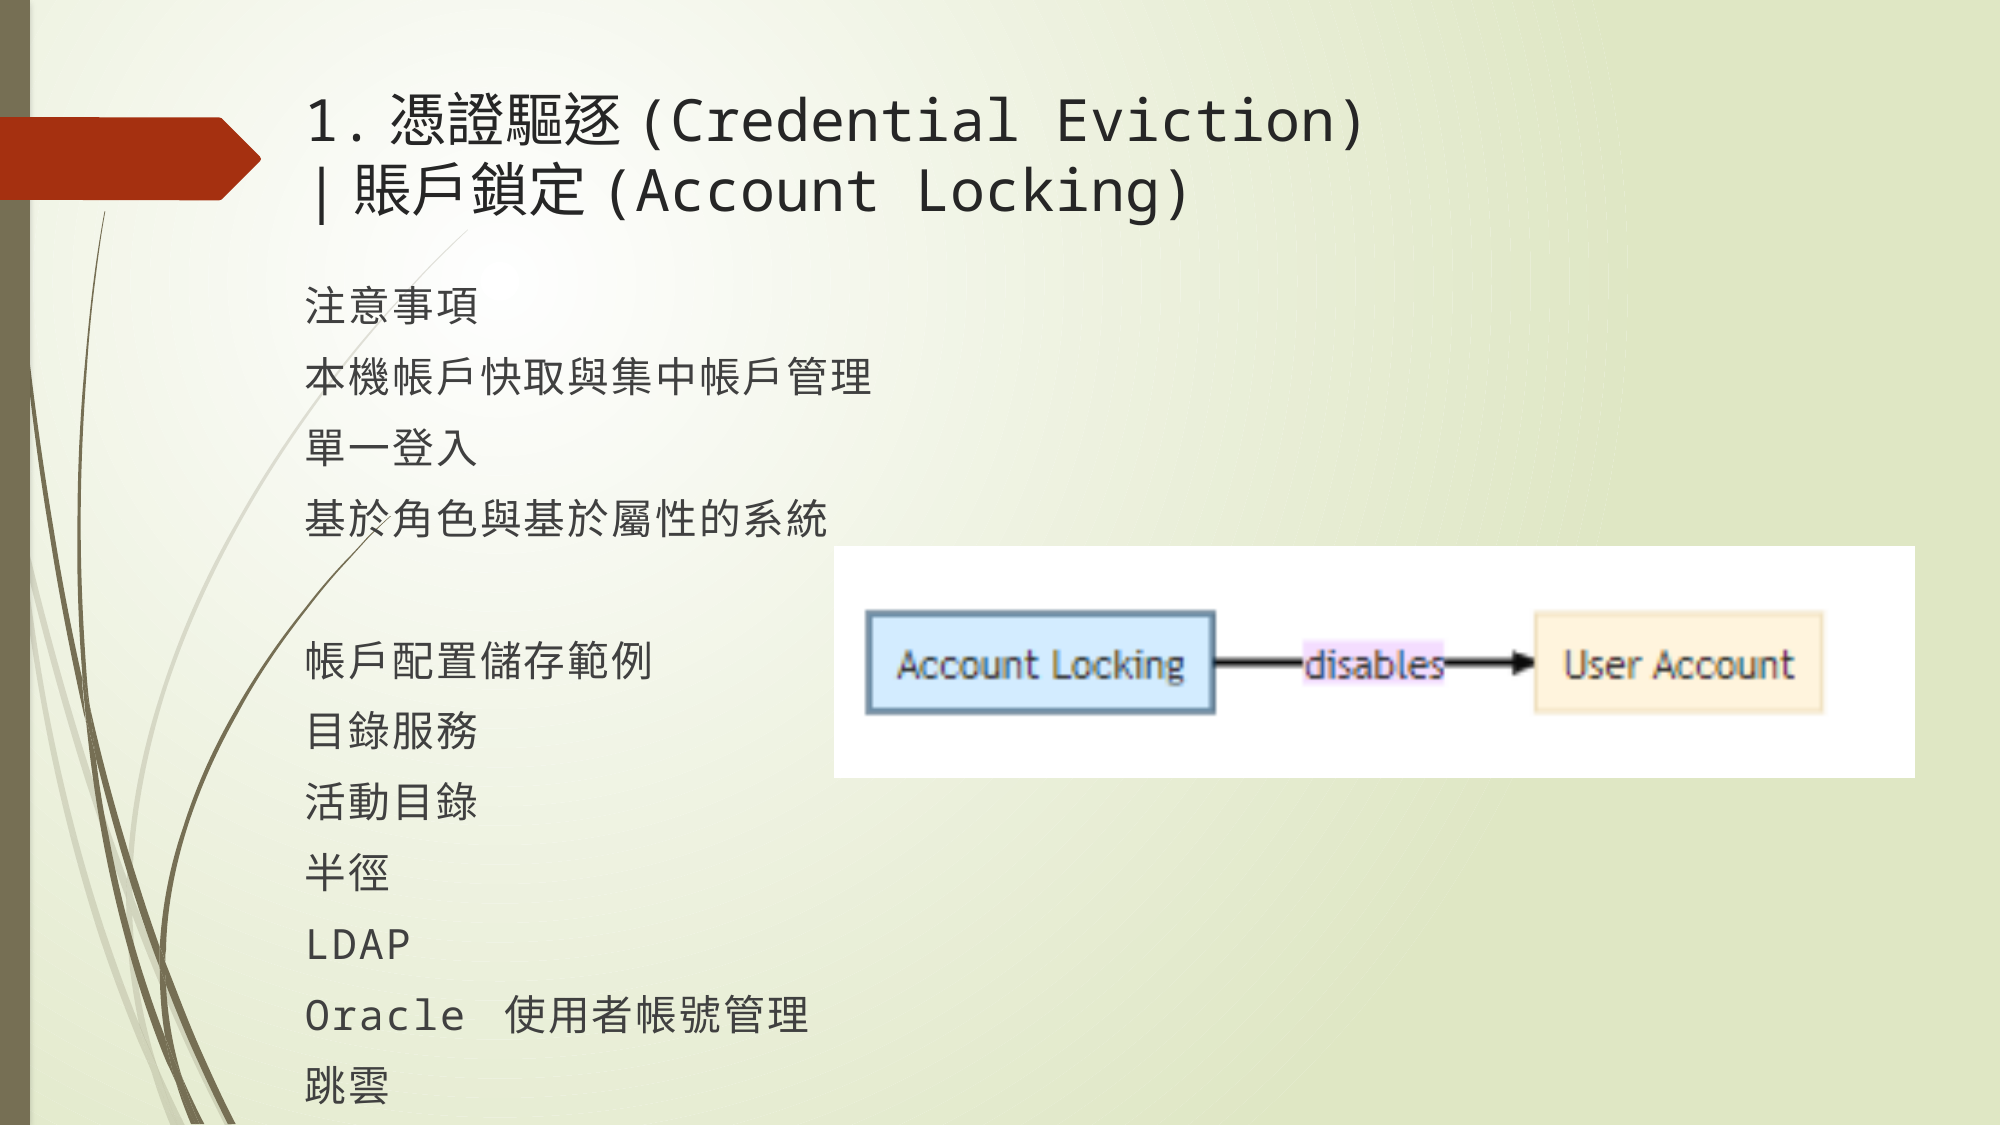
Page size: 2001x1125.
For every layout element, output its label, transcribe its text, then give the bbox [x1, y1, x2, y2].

title 1.憑證驅逐(Credential Eviction) |賬戶鎖定(Account Locking) [289, 75, 1821, 253]
picture [834, 545, 1915, 778]
list 注意事項 本機帳戶快取與集中帳戶管理 單一登入 基於角色與基於屬性的系統 帳戶配置儲存範例 目錄服務 活動目錄 半徑 LDAP Oracle 使用者帳號管理 跳雲 [289, 272, 1760, 865]
